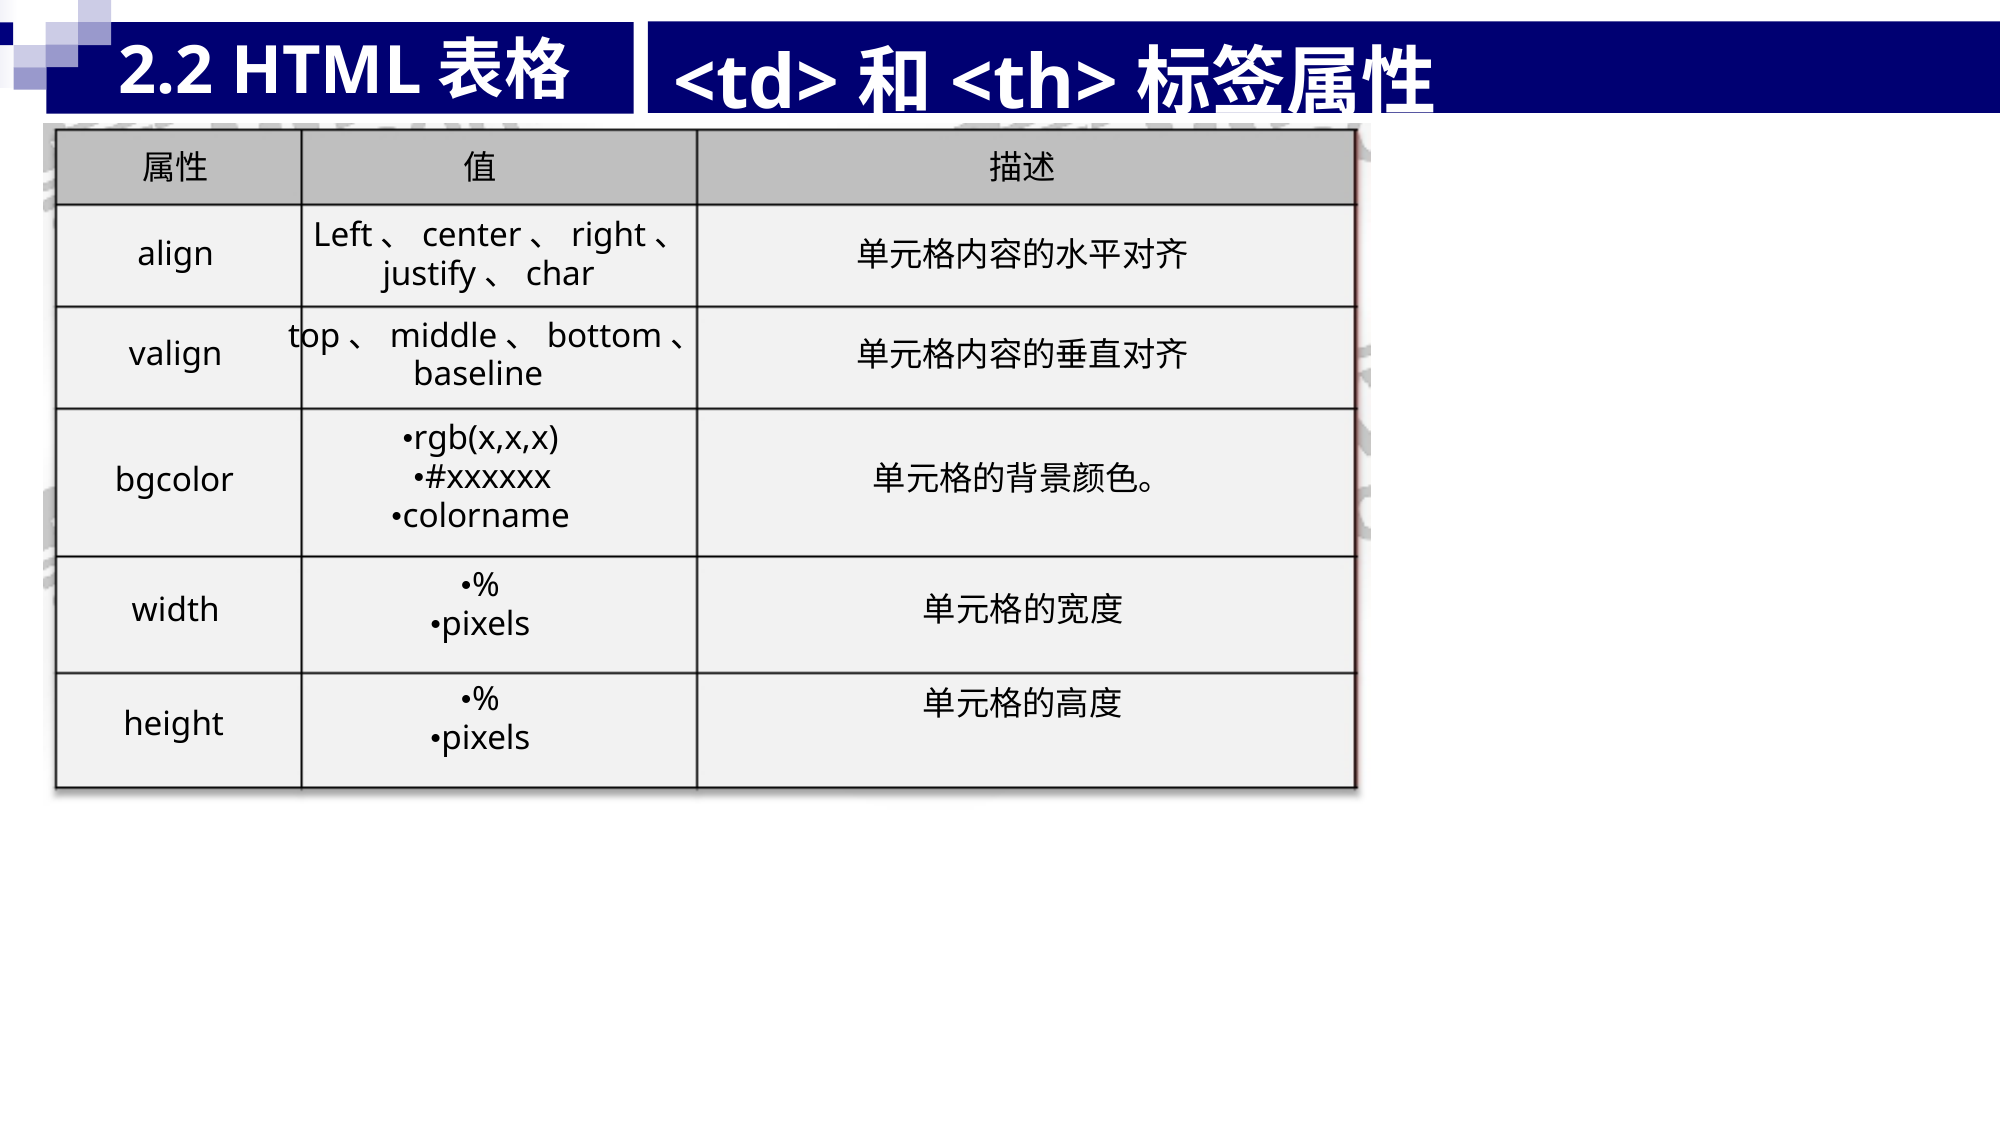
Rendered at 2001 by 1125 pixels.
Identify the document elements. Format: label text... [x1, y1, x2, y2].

text_box 2.2 HTML表格 [103, 19, 587, 114]
picture [42, 122, 1372, 810]
text_box <td>和<th>标签属性 [673, 14, 1437, 131]
